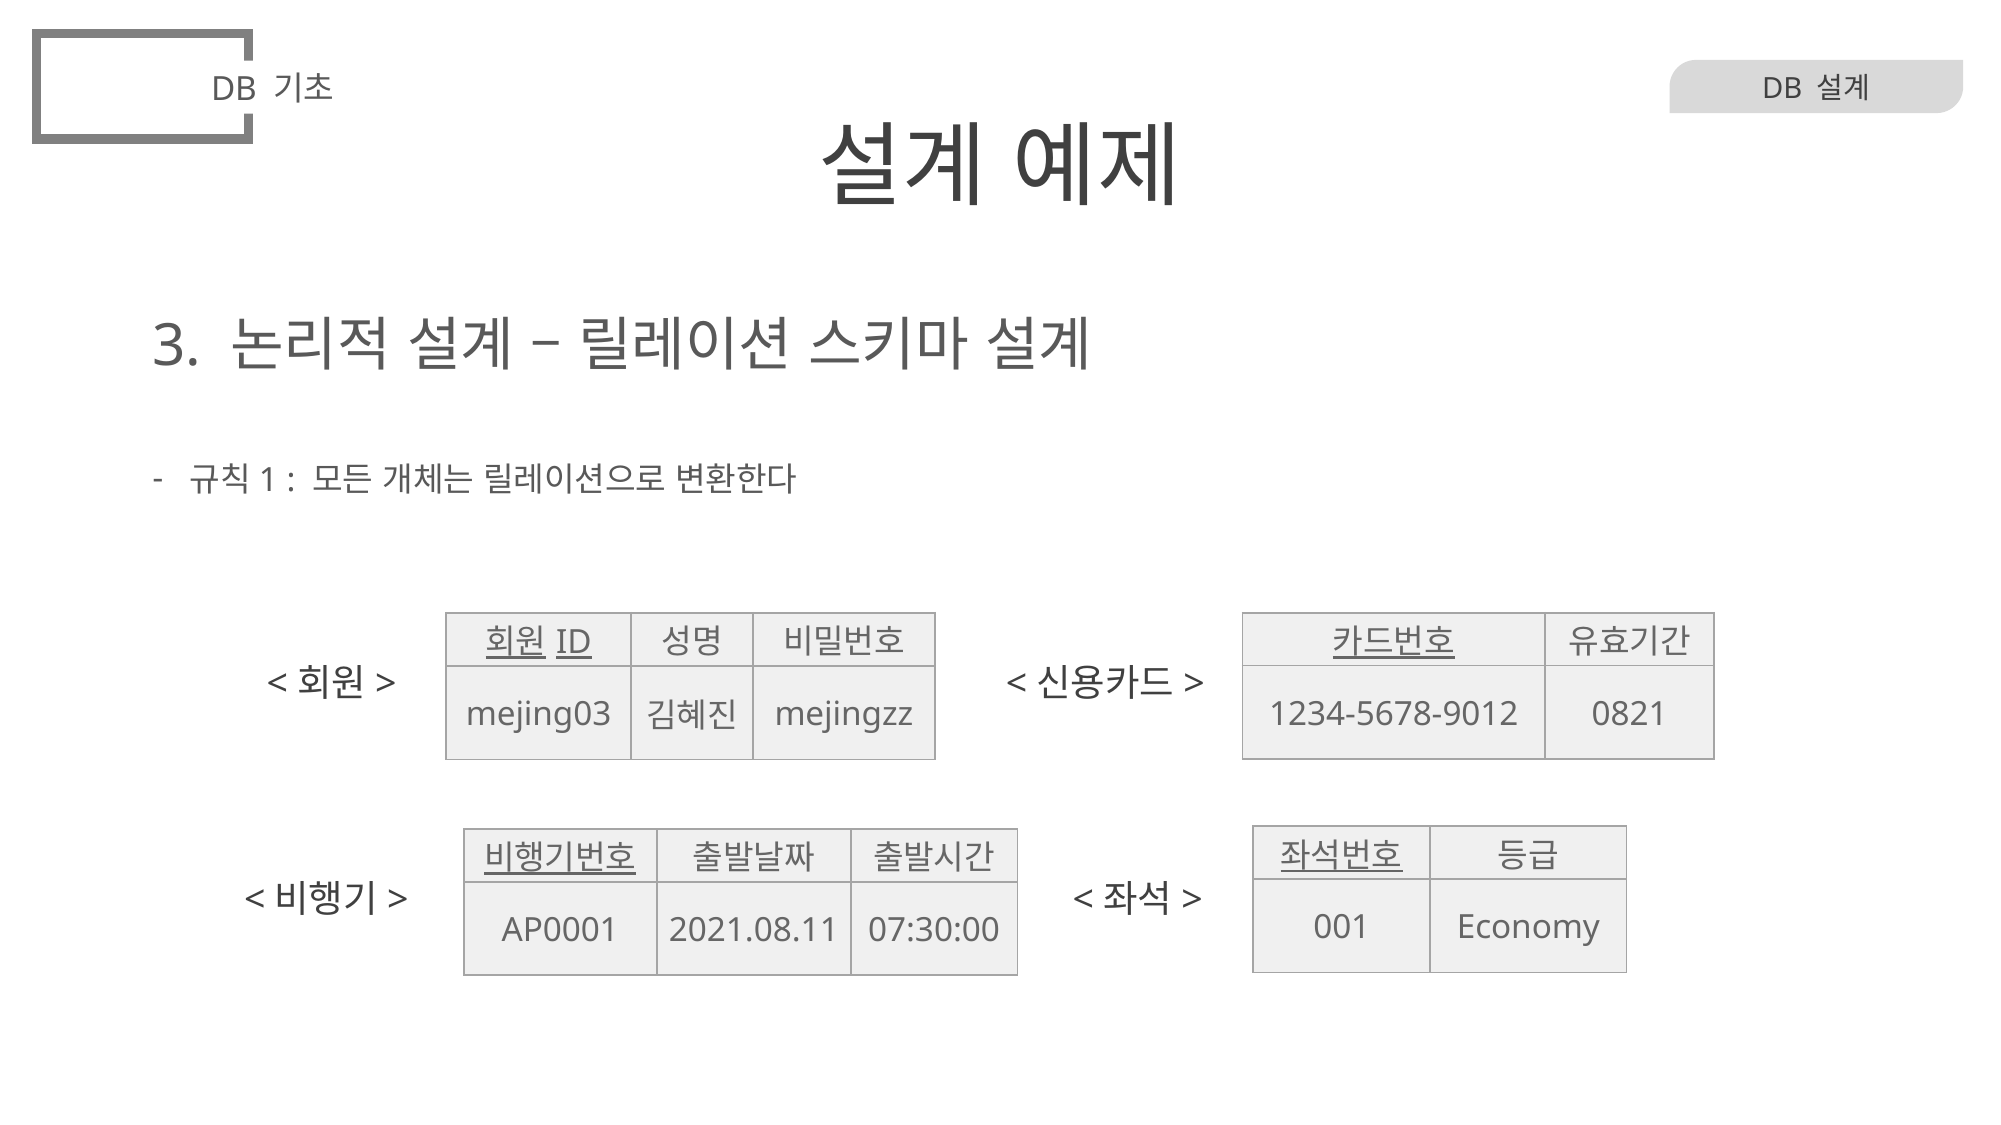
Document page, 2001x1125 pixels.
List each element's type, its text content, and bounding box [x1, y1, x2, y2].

table_cell 김혜진 [632, 667, 752, 759]
table_header 유효기간 [1546, 614, 1713, 665]
table_header 좌석번호 [1254, 827, 1429, 878]
table_cell 001 [1254, 880, 1429, 972]
table_header 성명 [632, 614, 752, 665]
table_header 등급 [1431, 827, 1626, 878]
table_cell mejing03 [447, 667, 630, 759]
text_box <신용카드> [991, 651, 1220, 712]
table_header 회원ID [447, 614, 630, 665]
table_header 출발시간 [852, 830, 1017, 881]
table_header 비밀번호 [754, 614, 934, 665]
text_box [36, 33, 464, 140]
table_cell Economy [1431, 880, 1626, 972]
text_box <회원> [251, 651, 412, 712]
table_cell 0821 [1546, 666, 1713, 758]
text_box <비행기> [229, 867, 424, 928]
text_box <좌석> [1057, 867, 1218, 928]
table_cell 1234-5678-9012 [1243, 666, 1544, 758]
table_header 비행기번호 [465, 830, 656, 881]
table_header 카드번호 [1243, 614, 1544, 665]
table_cell mejingzz [754, 667, 934, 759]
table_cell AP0001 [465, 883, 656, 974]
text_box DB 설계 [1668, 58, 1965, 115]
table_cell 2021.08.11 [658, 883, 850, 974]
list 3. 논리적 설계 – 릴레이션 스키마 설계 규칙1 : 모든 개체는 릴레이션으로 변환한다 [137, 299, 1863, 1065]
table_cell 07:30:00 [852, 883, 1017, 974]
table_header 출발날짜 [658, 830, 850, 881]
title 설계 예제 [137, 59, 1863, 278]
